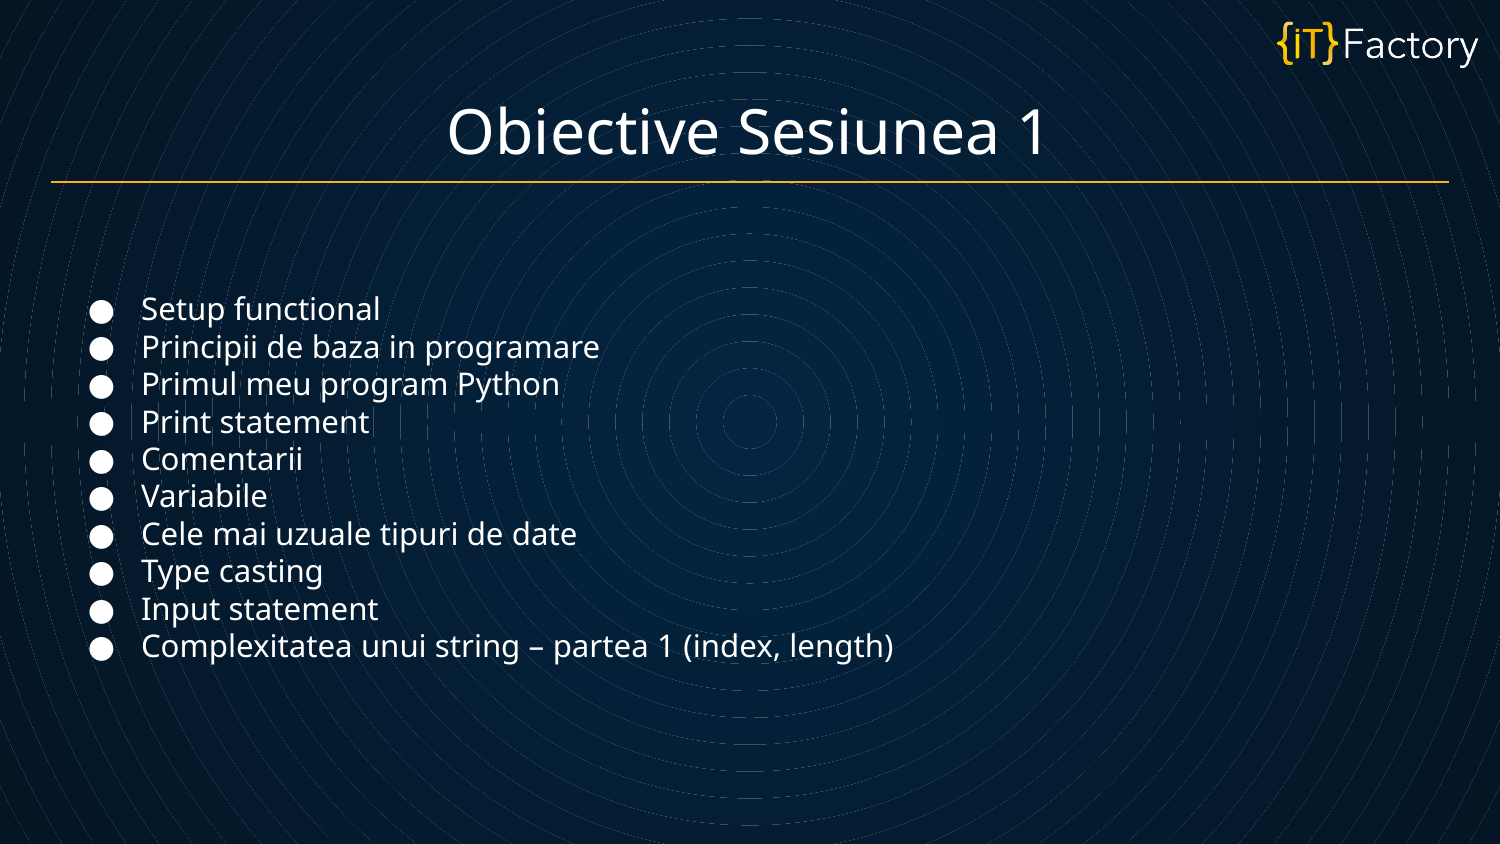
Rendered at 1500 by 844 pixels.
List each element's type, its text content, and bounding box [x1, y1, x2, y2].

text_box Setup functional Principii de baza in programare Primul meu program Python Print statement Comentarii Variabile Cele mai uzuale tipuri de date Type casting Input statement Complexitatea unui string – partea 1 (index, length) [51, 274, 1390, 679]
picture [1277, 16, 1479, 73]
title Obiective Sesiunea 1 [51, 82, 1449, 181]
